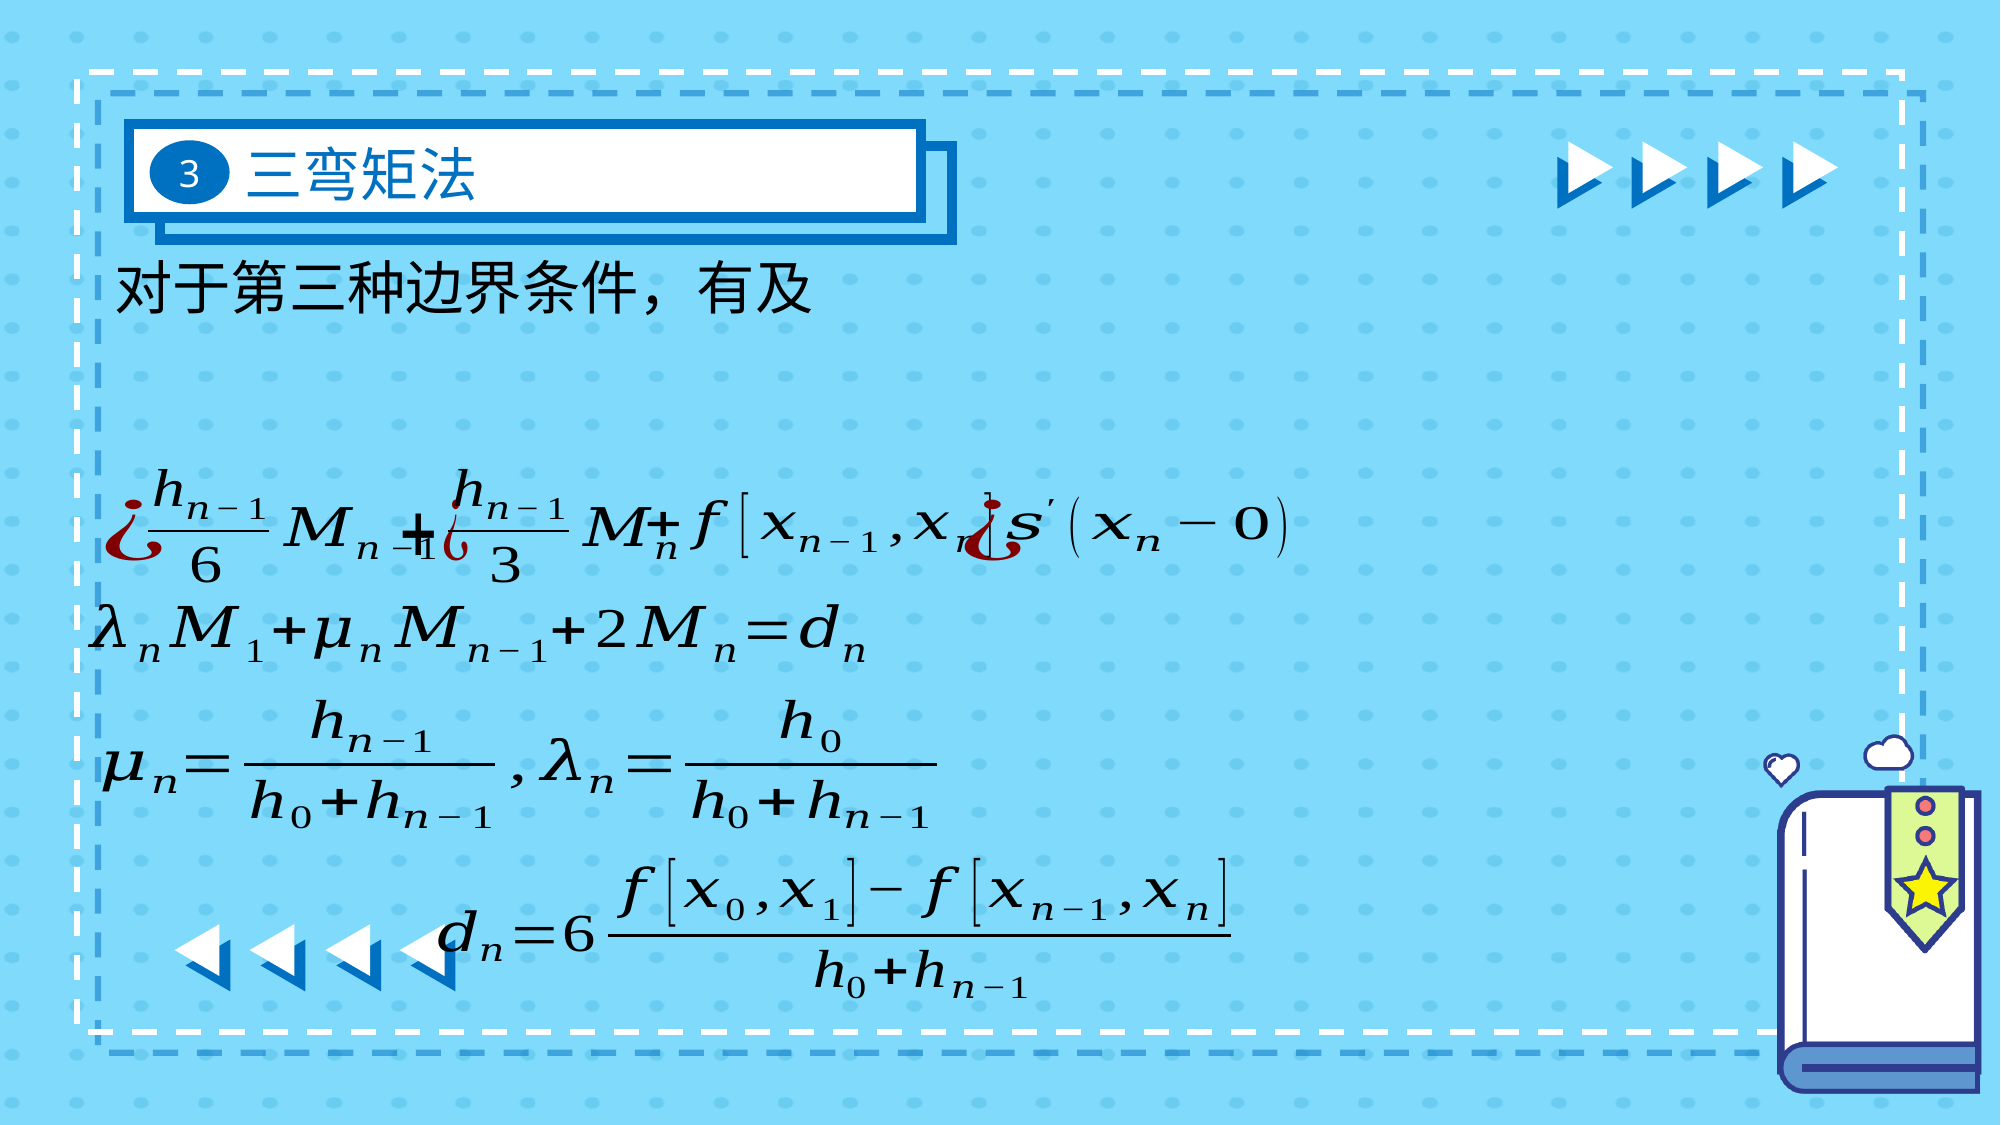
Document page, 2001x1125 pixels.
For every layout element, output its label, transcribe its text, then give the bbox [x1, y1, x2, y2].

picture [3, 1, 2001, 1125]
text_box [99, 459, 1292, 594]
text_box 3 [148, 139, 231, 206]
text_box 三弯矩法 [229, 130, 909, 216]
